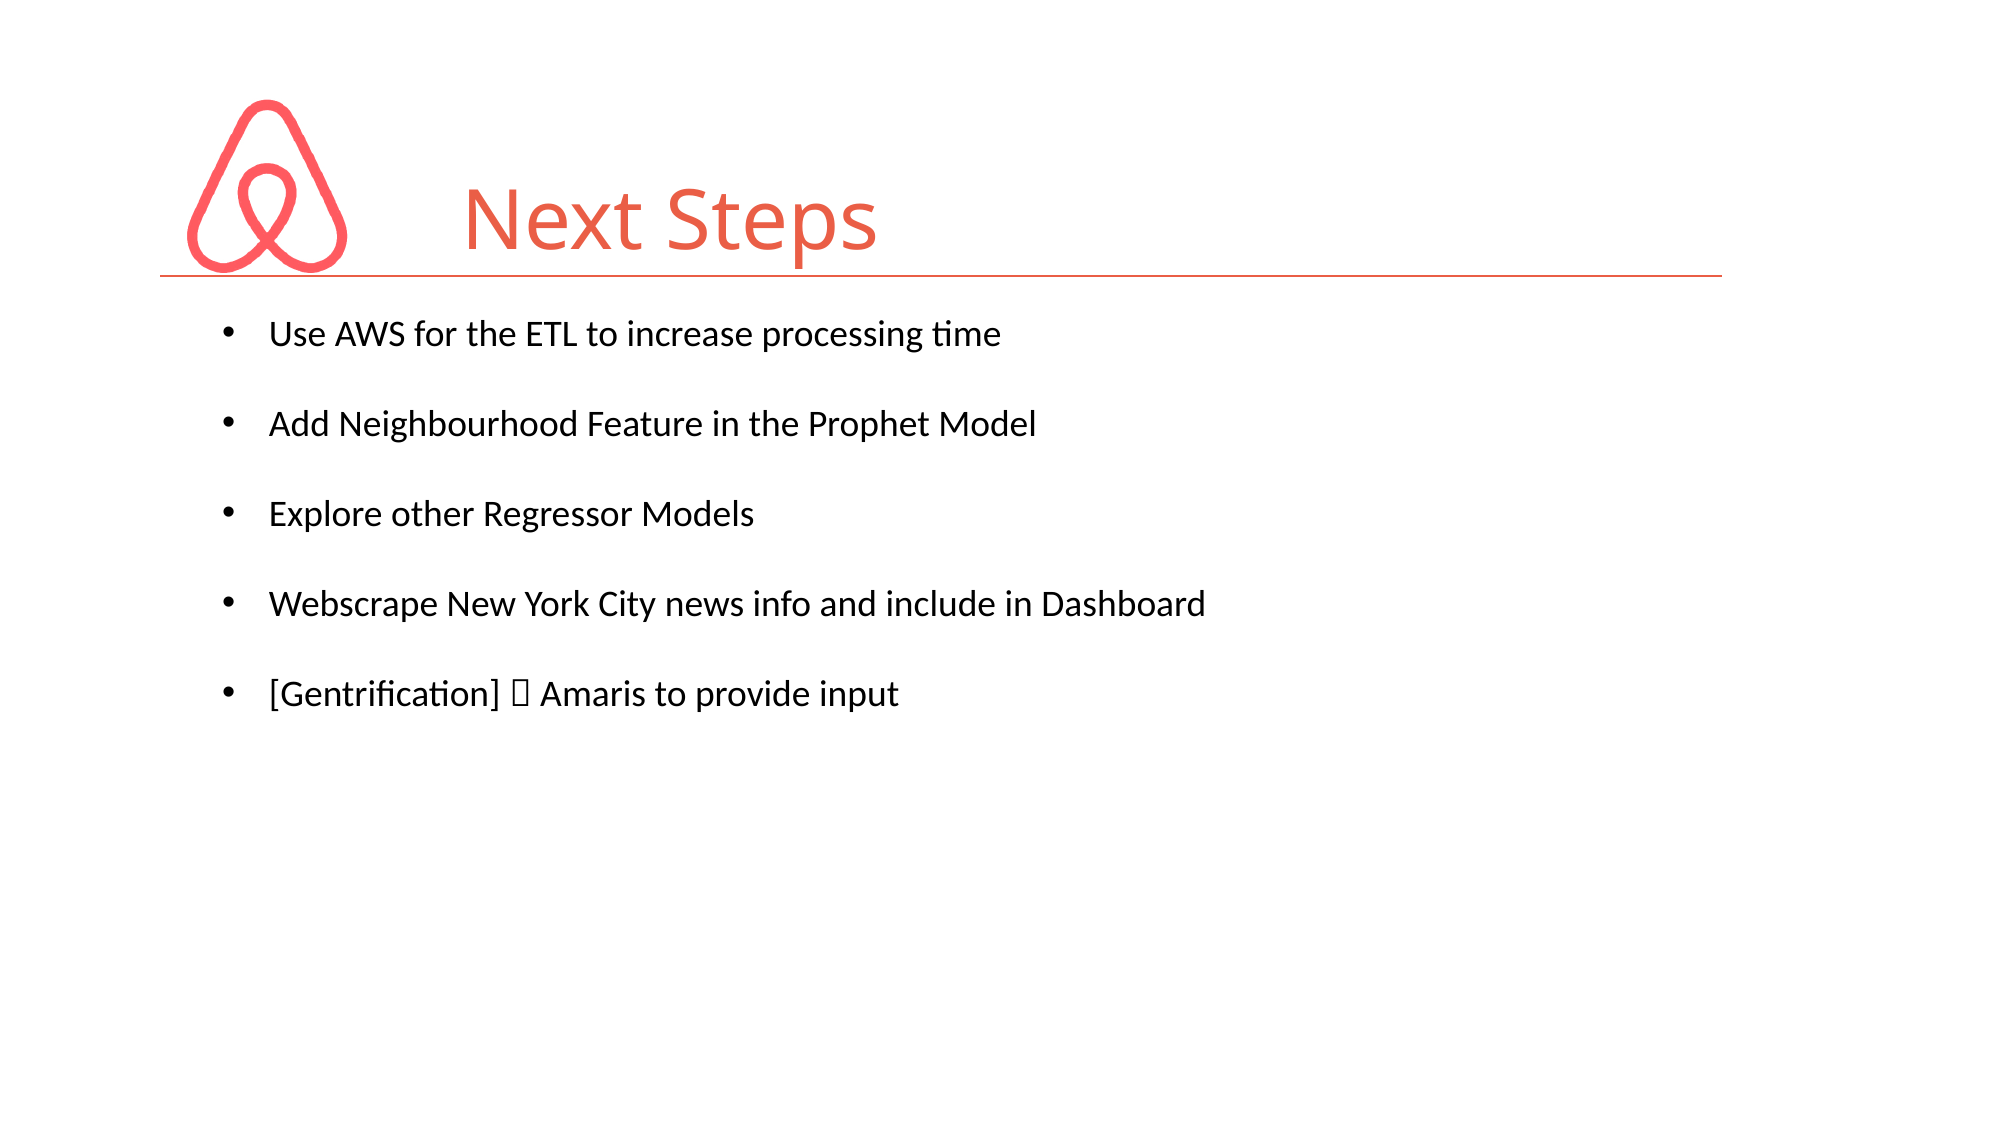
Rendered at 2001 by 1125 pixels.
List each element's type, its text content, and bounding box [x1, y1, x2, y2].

text_box Use AWS for the ETL to increase processing time Add Neighbourhood Feature in the Prophet Model Explore other Regressor Models Webscrape New York City news info and include in Dashboard [Gentrification]  Amaris to provide input [207, 301, 1645, 902]
title Next Steps [447, 114, 2000, 332]
picture [86, 17, 447, 350]
